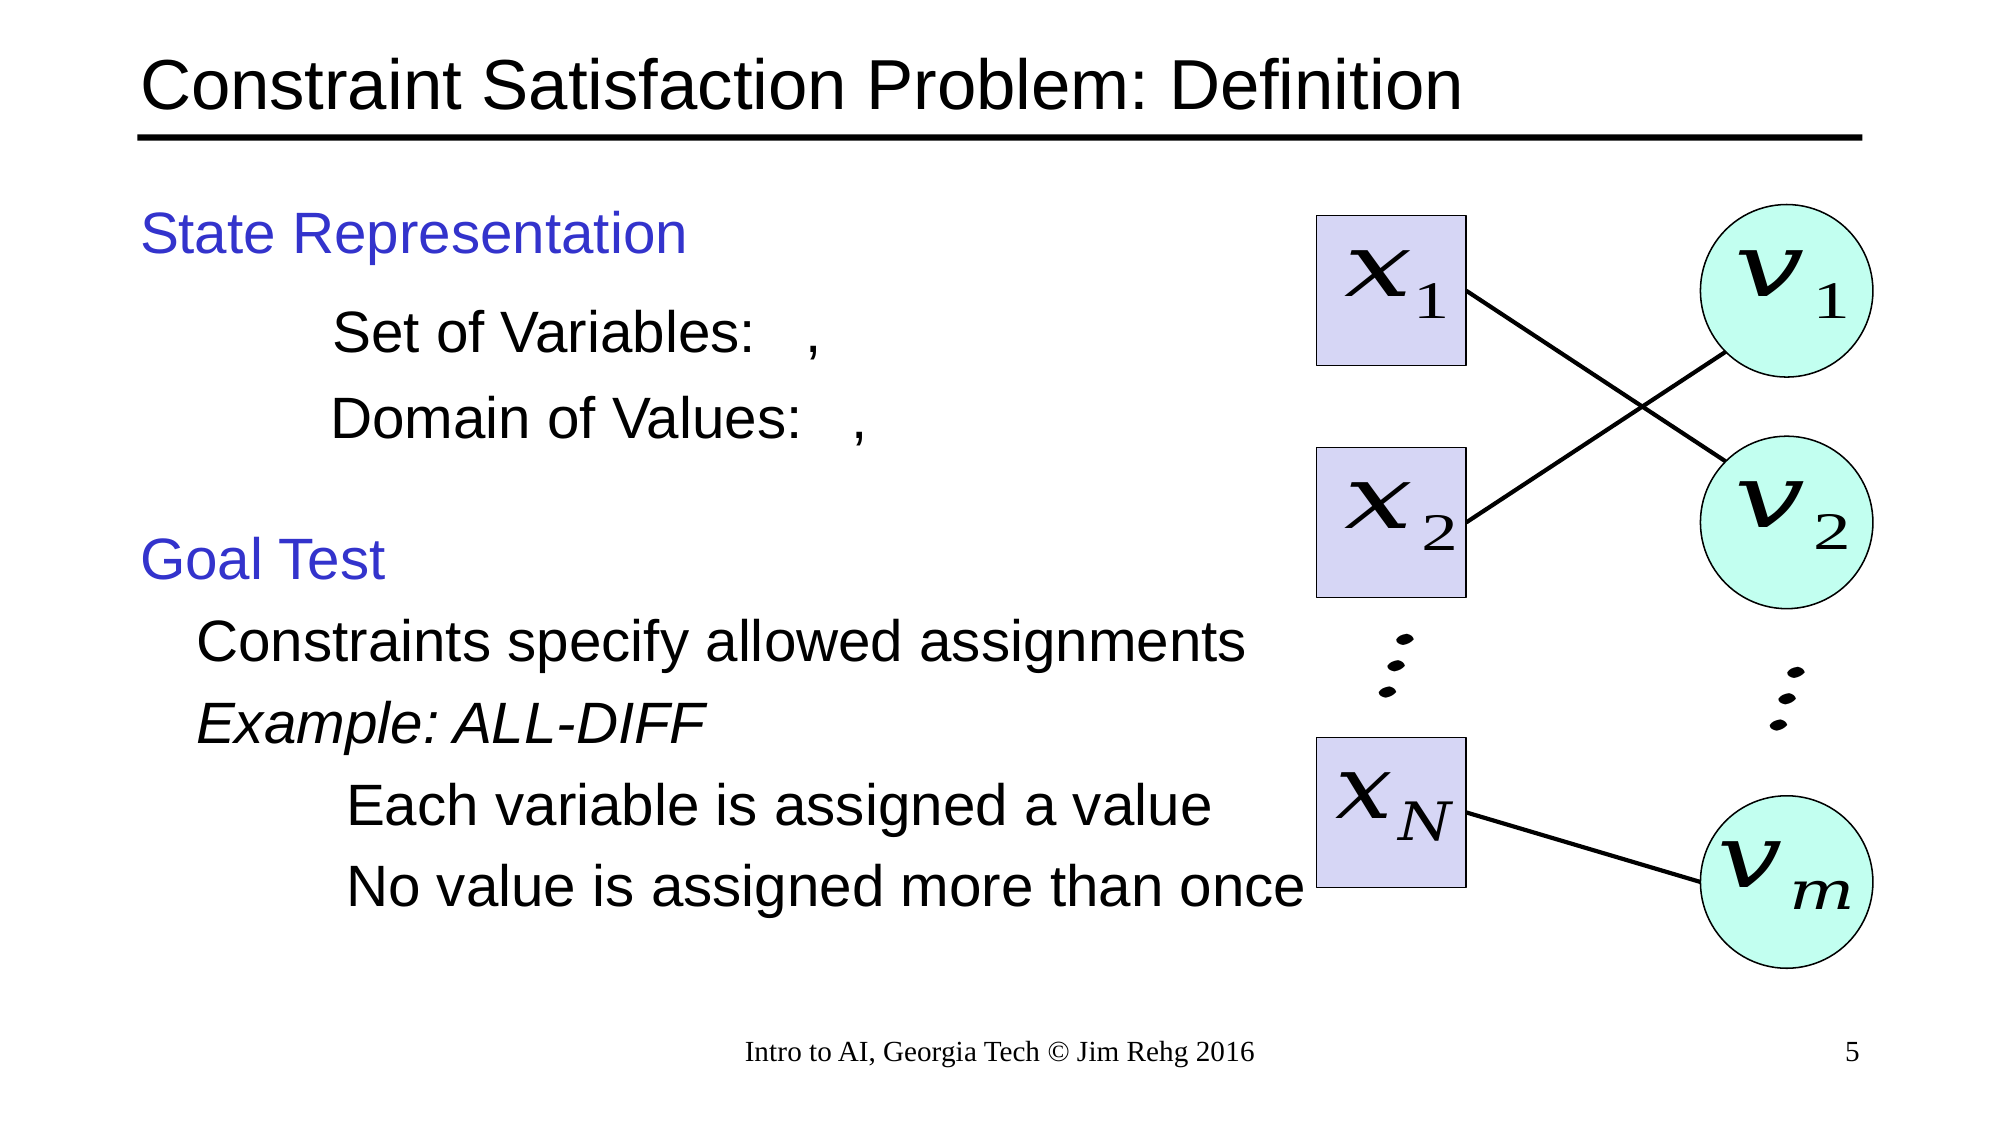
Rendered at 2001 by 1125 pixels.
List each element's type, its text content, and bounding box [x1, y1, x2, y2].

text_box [1700, 795, 1874, 969]
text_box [1700, 435, 1874, 609]
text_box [1700, 204, 1874, 378]
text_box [1466, 290, 1726, 351]
list State Representation Goal Test Constraints specify allowed assignments Example: ALL-DIFF Each variable is assigned a value No value is assigned more than once [125, 187, 1875, 957]
footer Intro to AI, Georgia Tech © Jim Rehg 2016 [683, 1024, 1317, 1101]
title Constraint Satisfaction Problem: Definition [125, 12, 1875, 150]
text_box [1466, 812, 1701, 883]
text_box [1316, 215, 1467, 366]
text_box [1316, 447, 1467, 598]
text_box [1466, 351, 1726, 523]
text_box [1316, 737, 1467, 888]
slide_number 5 [1433, 1024, 1876, 1101]
